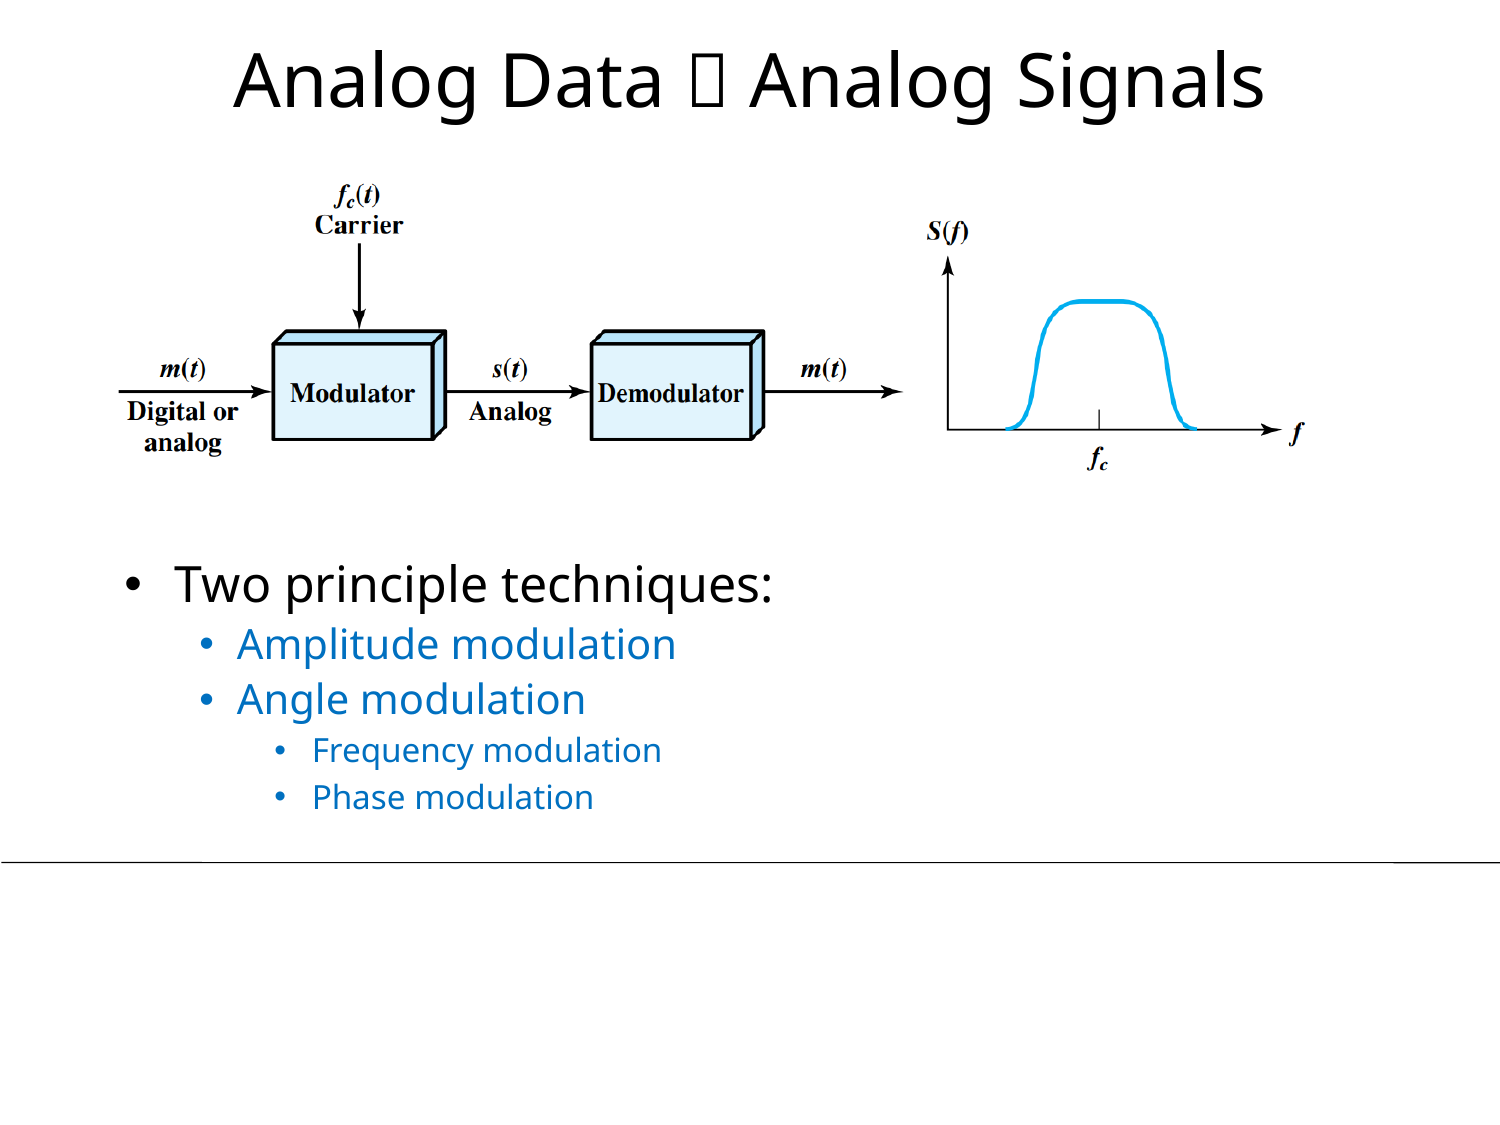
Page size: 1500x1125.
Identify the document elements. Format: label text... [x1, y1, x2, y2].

picture [109, 165, 1319, 487]
title Analog Data  Analog Signals [62, 24, 1438, 142]
list Two principle techniques: Amplitude modulation Angle modulation Frequency modulation Phase modulation [109, 551, 1391, 841]
